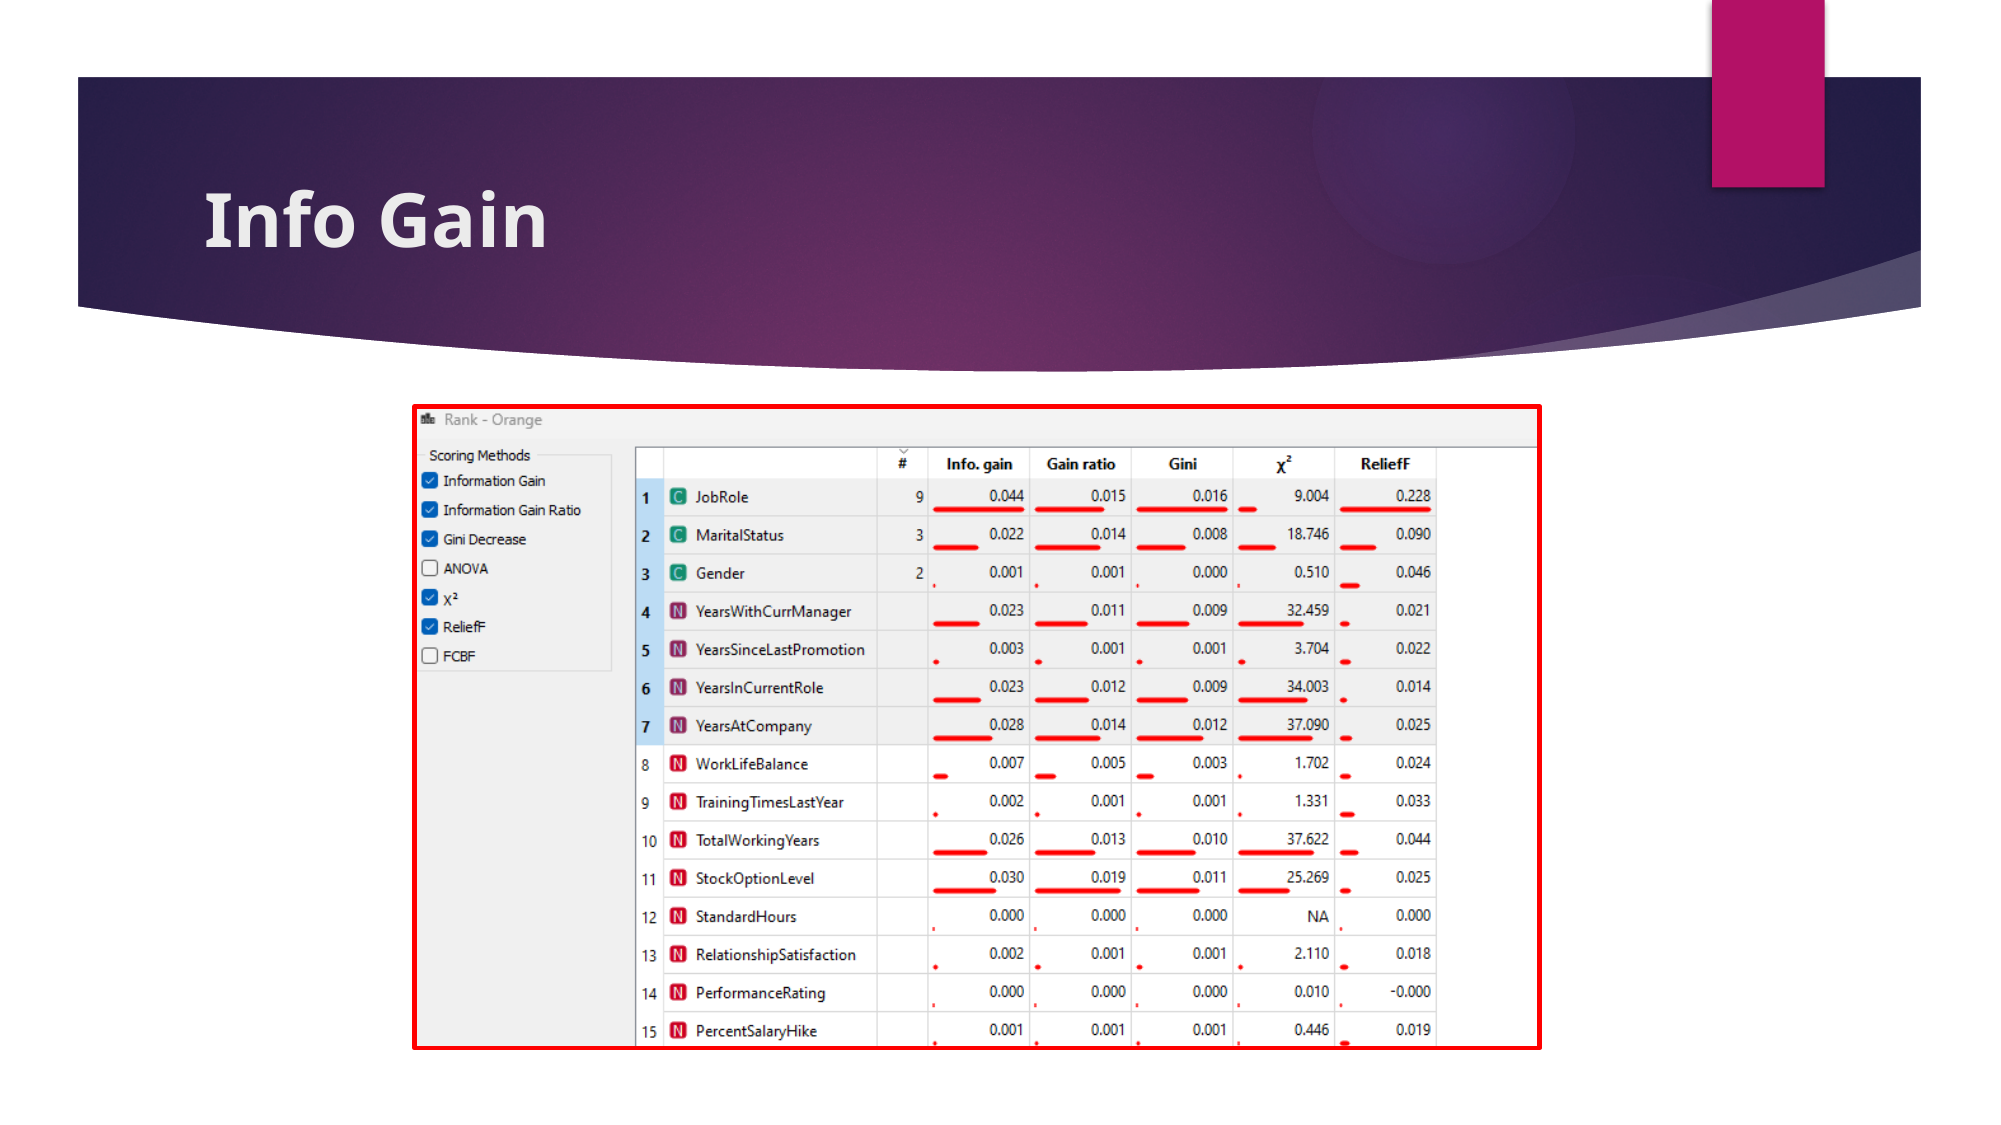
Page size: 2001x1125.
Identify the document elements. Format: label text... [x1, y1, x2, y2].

title Info Gain [189, 159, 1627, 276]
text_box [414, 406, 1541, 1049]
